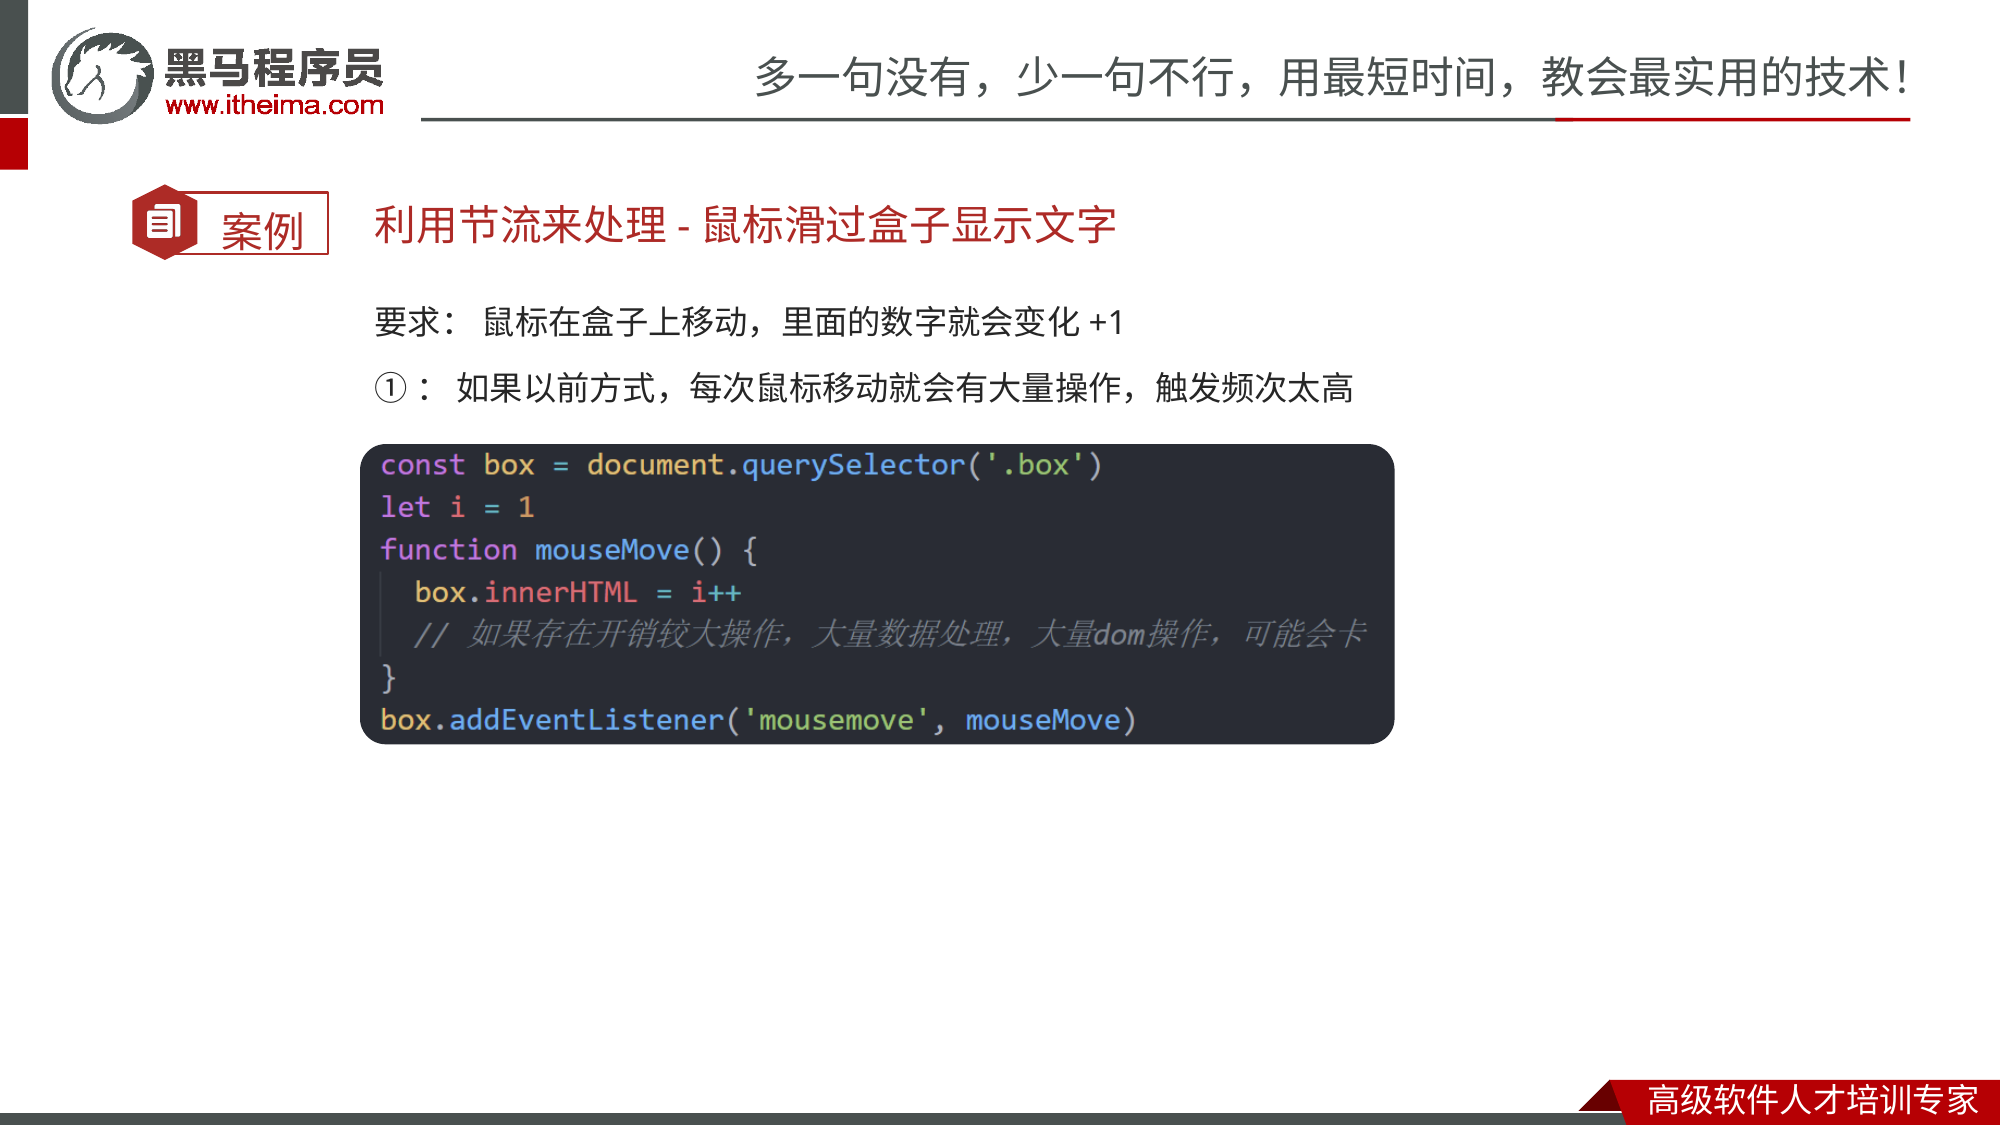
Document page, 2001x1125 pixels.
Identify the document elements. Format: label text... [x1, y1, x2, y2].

list 利用节流来处理-鼠标滑过盒子显示文字 [360, 181, 1872, 266]
picture [147, 204, 181, 238]
picture [50, 26, 384, 125]
list 要求： 鼠标在盒子上移动，里面的数字就会变化+1 ①： 如果以前方式，每次鼠标移动就会有大量操作，触发频次太高 [360, 273, 1872, 1020]
picture [359, 443, 1395, 745]
